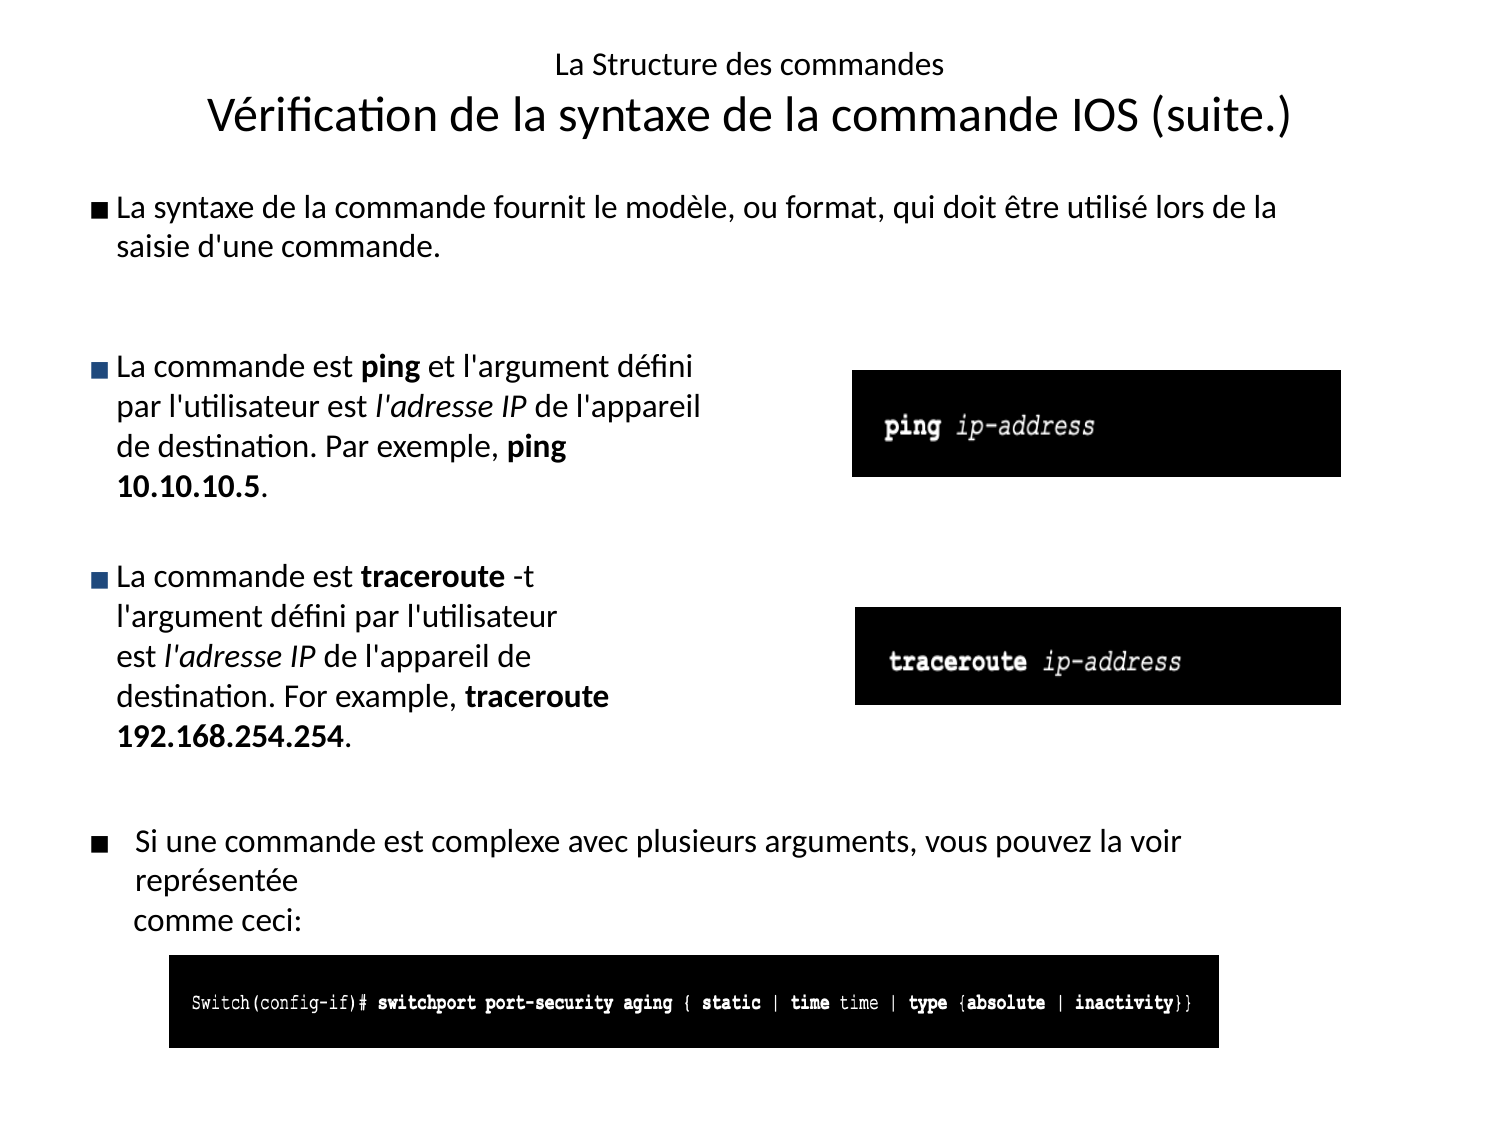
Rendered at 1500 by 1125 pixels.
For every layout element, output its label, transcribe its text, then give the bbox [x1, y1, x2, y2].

picture [168, 955, 1220, 1048]
title La Structure des commandes Vérification de la syntaxe de la commande IOS (suite.) [0, 9, 1500, 175]
text_box Si une commande est complexe avec plusieurs arguments, vous pouvez la voir représentée comme ceci: [73, 811, 1315, 946]
text_box La commande est traceroute -t l'argument défini par l'utilisateur est l'adresse IP de l'appareil de destination. For example, traceroute 192.168.254.254. [73, 547, 707, 759]
picture [854, 607, 1341, 705]
picture [852, 370, 1341, 477]
text_box La commande est ping et l'argument défini par l'utilisateur est l'adresse IP de l'appareil de destination. Par exemple, ping 10.10.10.5. [73, 336, 750, 536]
list La syntaxe de la commande fournit le modèle, ou format, qui doit être utilisé lors de la saisie d'une commande. [73, 177, 1341, 273]
